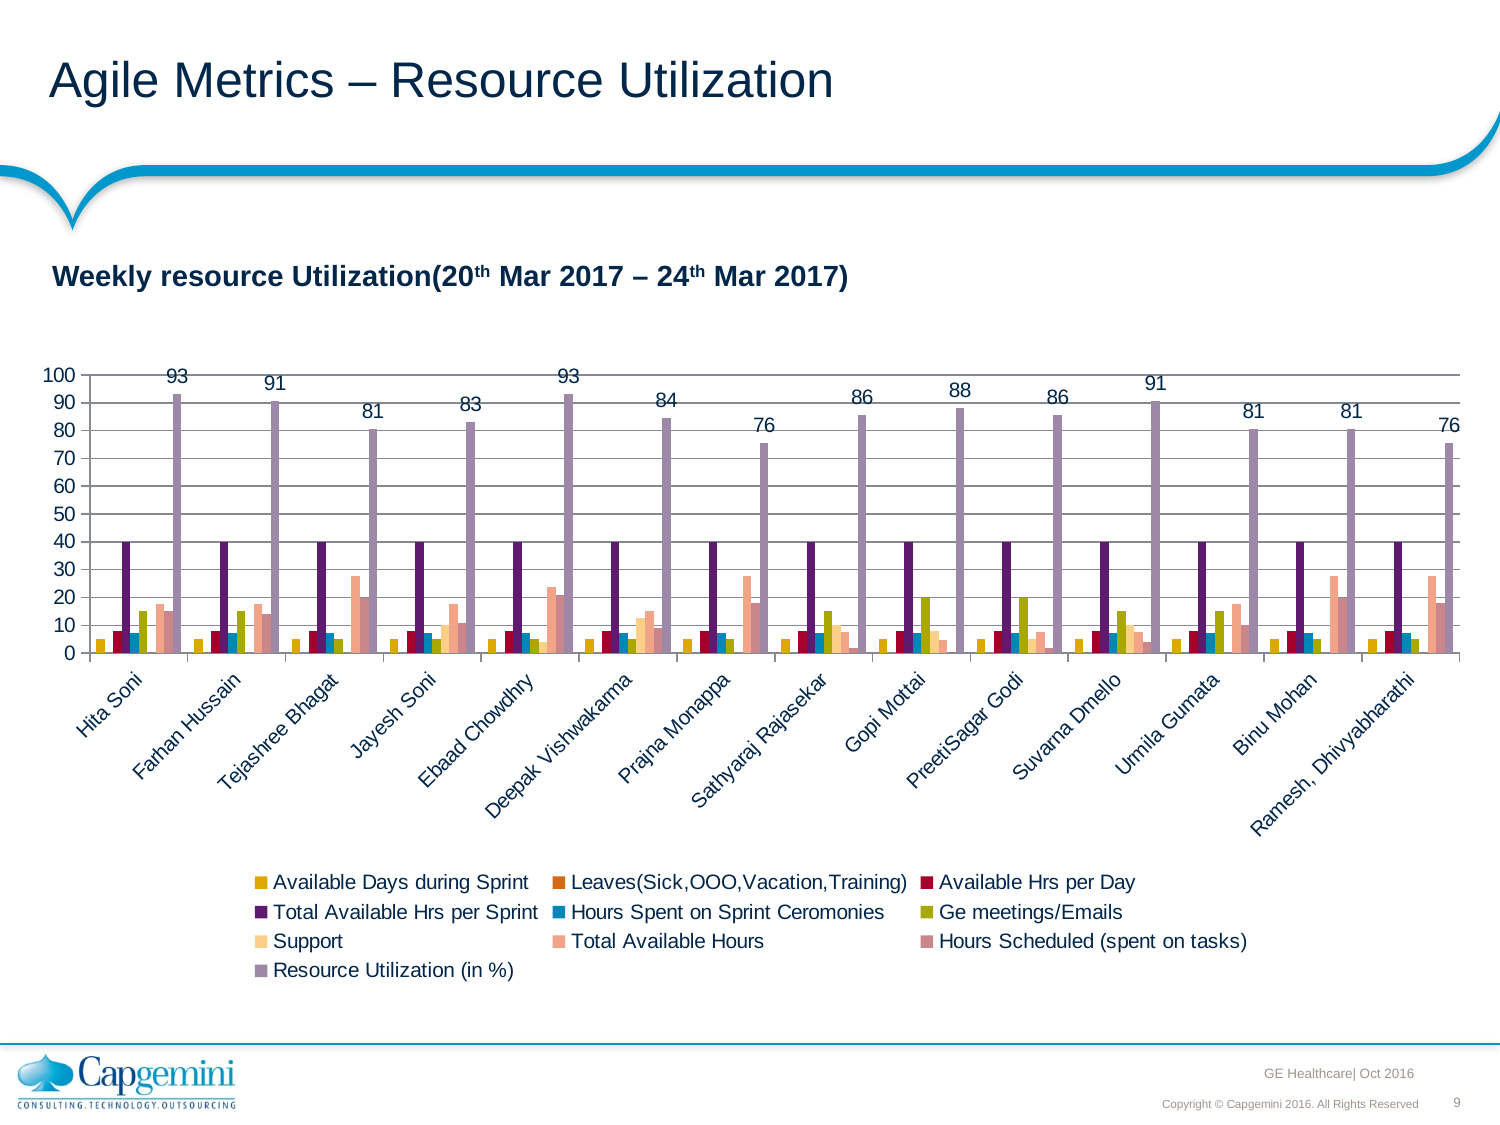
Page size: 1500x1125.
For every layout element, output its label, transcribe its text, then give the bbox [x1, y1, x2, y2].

picture [17, 1053, 236, 1110]
text_box Weekly resource Utilization(20th Mar 2017 – 24th Mar 2017) [12, 249, 916, 300]
title Agile Metrics – Resource Utilization [0, 0, 1500, 165]
chart [12, 350, 1490, 989]
